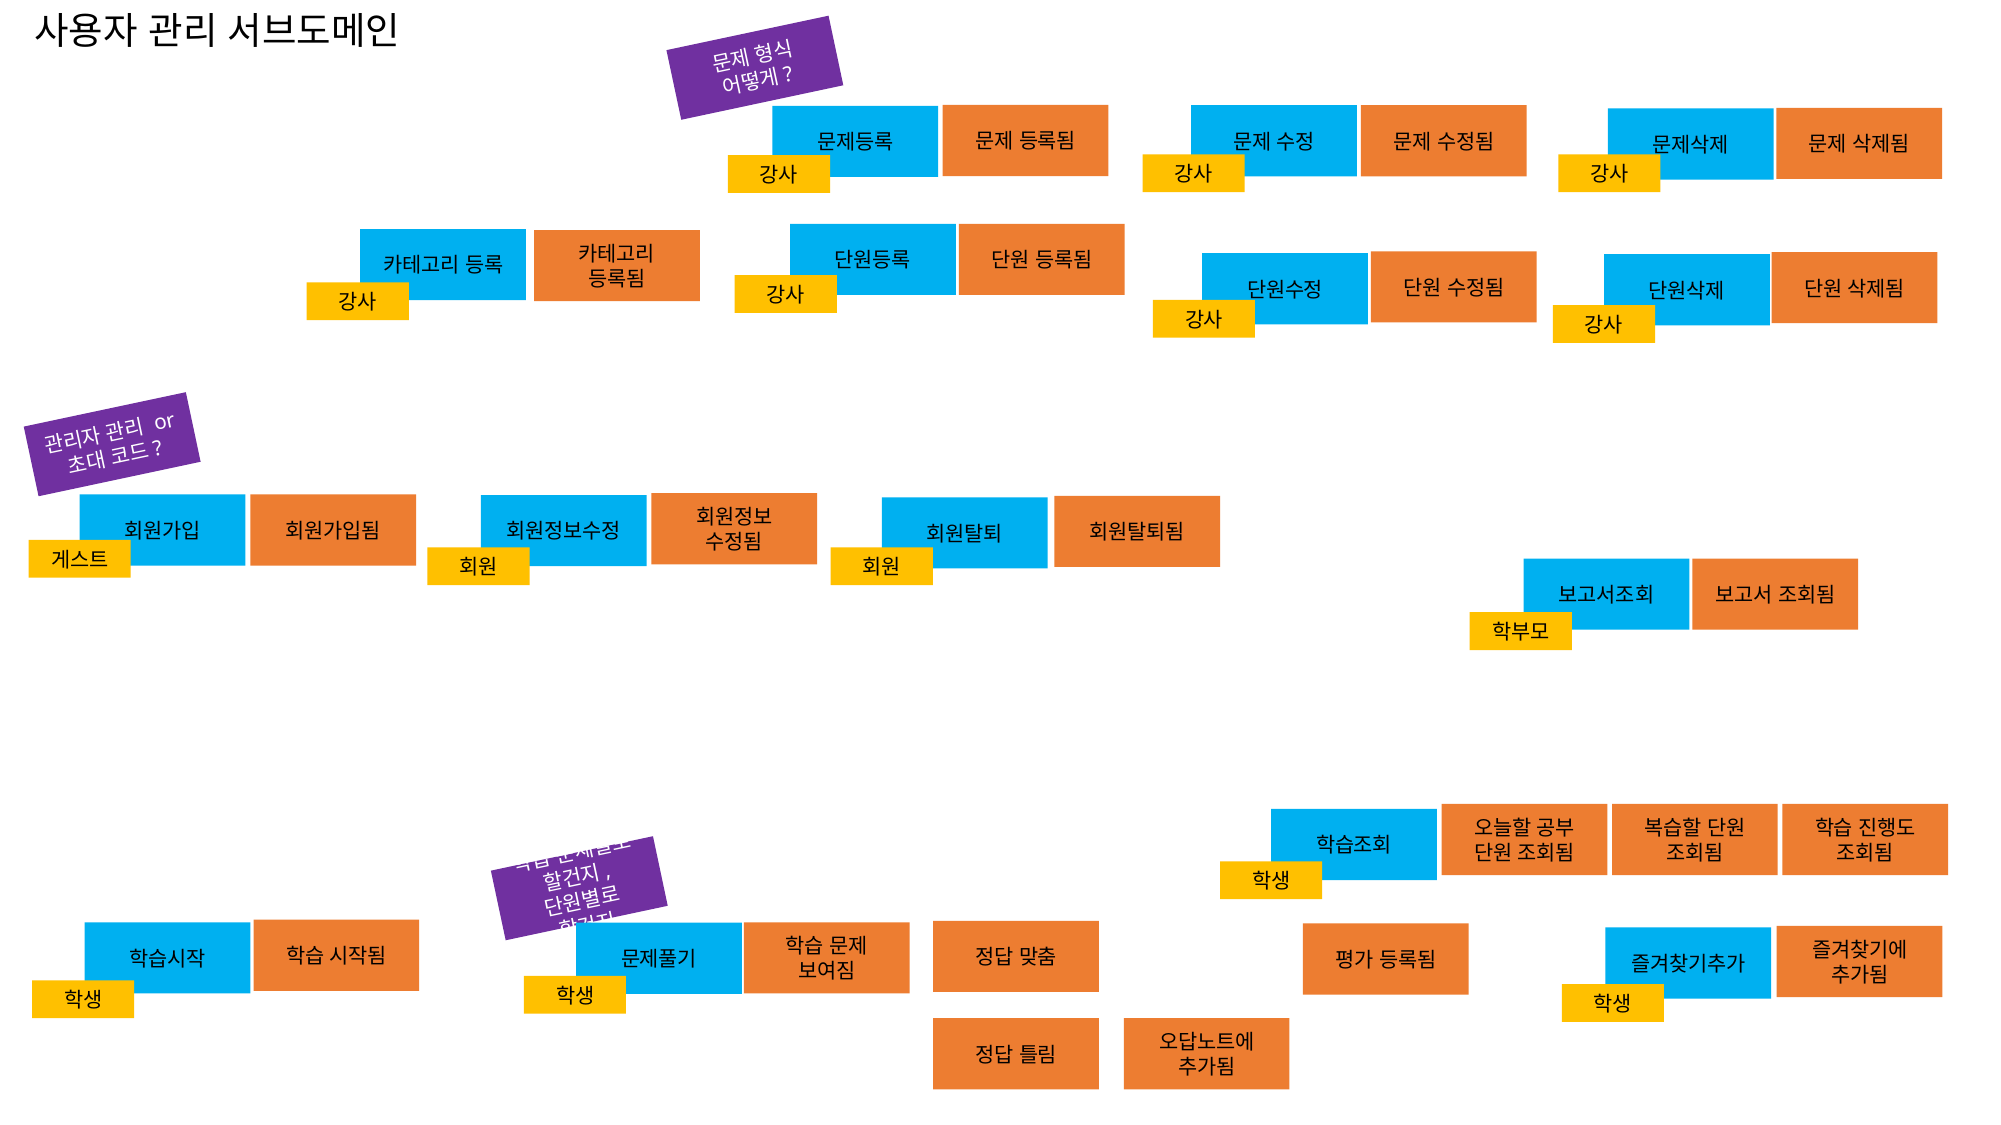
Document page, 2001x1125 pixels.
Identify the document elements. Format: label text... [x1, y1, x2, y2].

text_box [1219, 803, 1949, 900]
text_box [306, 228, 700, 321]
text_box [1152, 251, 1537, 338]
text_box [1142, 105, 1527, 193]
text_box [1469, 558, 1859, 651]
text_box 사용자 관리 서브도메인 [19, 0, 416, 60]
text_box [1558, 107, 1943, 193]
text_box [1552, 252, 1938, 343]
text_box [28, 408, 417, 578]
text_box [496, 852, 1469, 1090]
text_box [672, 32, 1109, 193]
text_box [427, 493, 818, 586]
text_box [1561, 925, 1943, 1022]
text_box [32, 919, 420, 1019]
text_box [830, 495, 1221, 586]
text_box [734, 223, 1125, 313]
